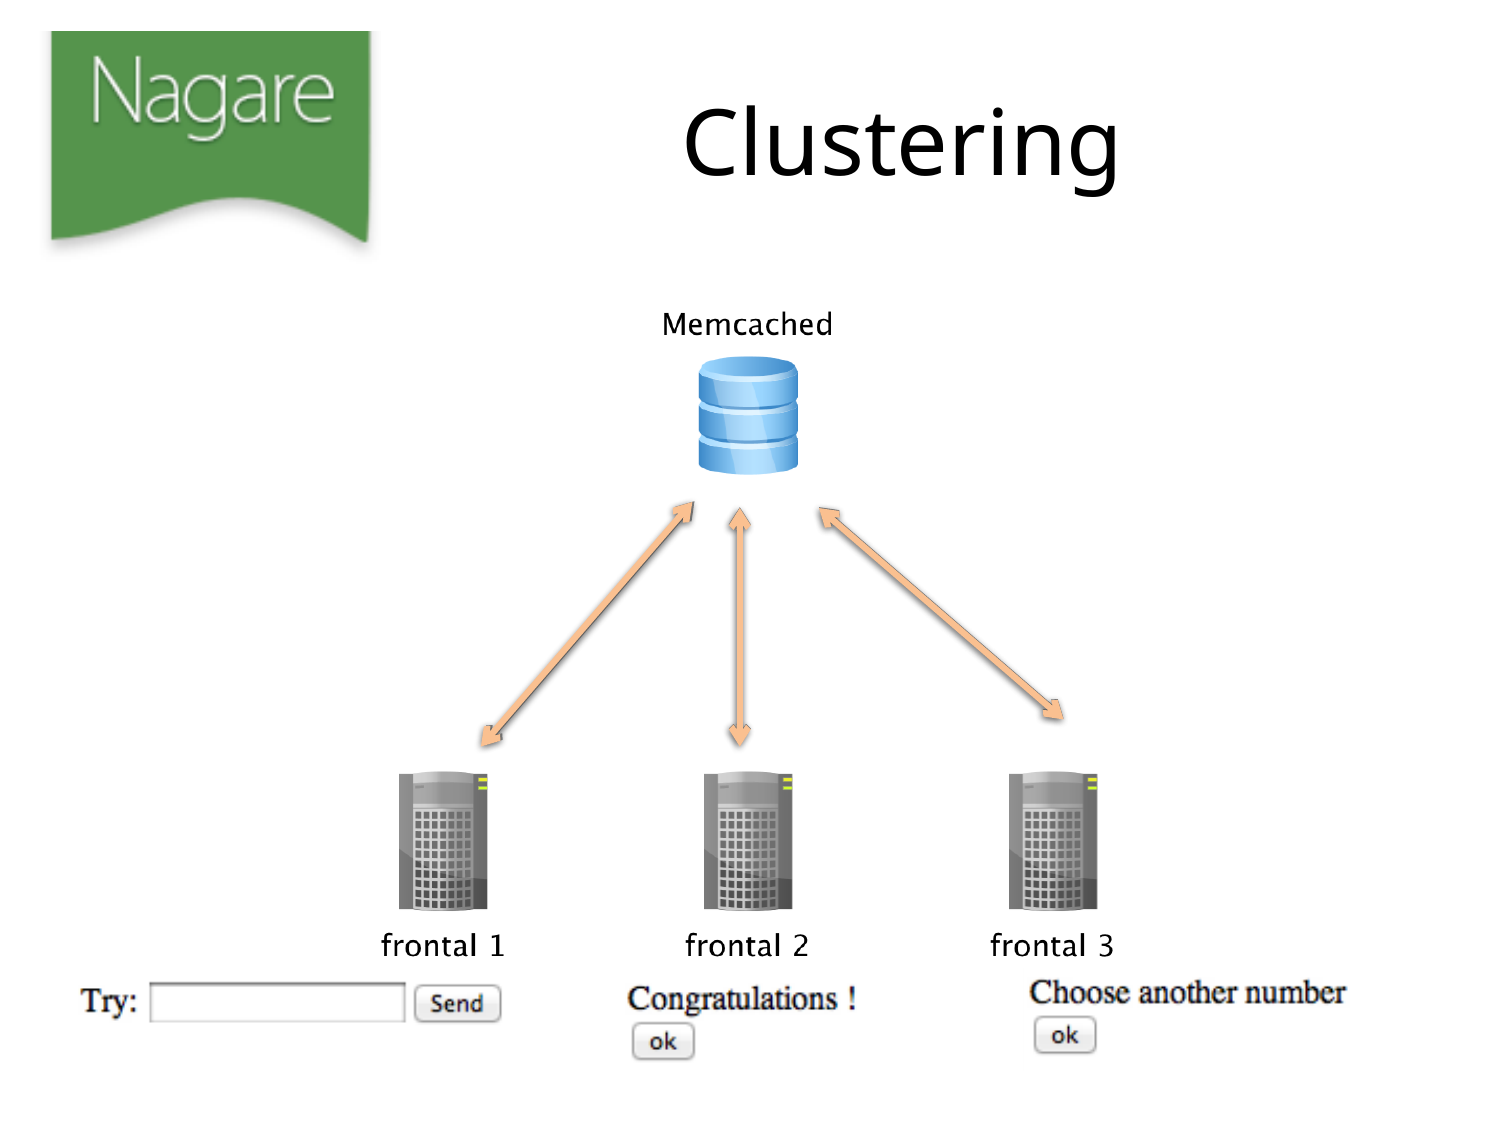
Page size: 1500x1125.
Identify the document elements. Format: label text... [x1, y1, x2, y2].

picture [38, 30, 382, 264]
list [71, 262, 1423, 1006]
title Clustering [386, 45, 1425, 233]
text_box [620, 507, 817, 1071]
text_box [818, 507, 1378, 1071]
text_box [74, 501, 693, 1042]
